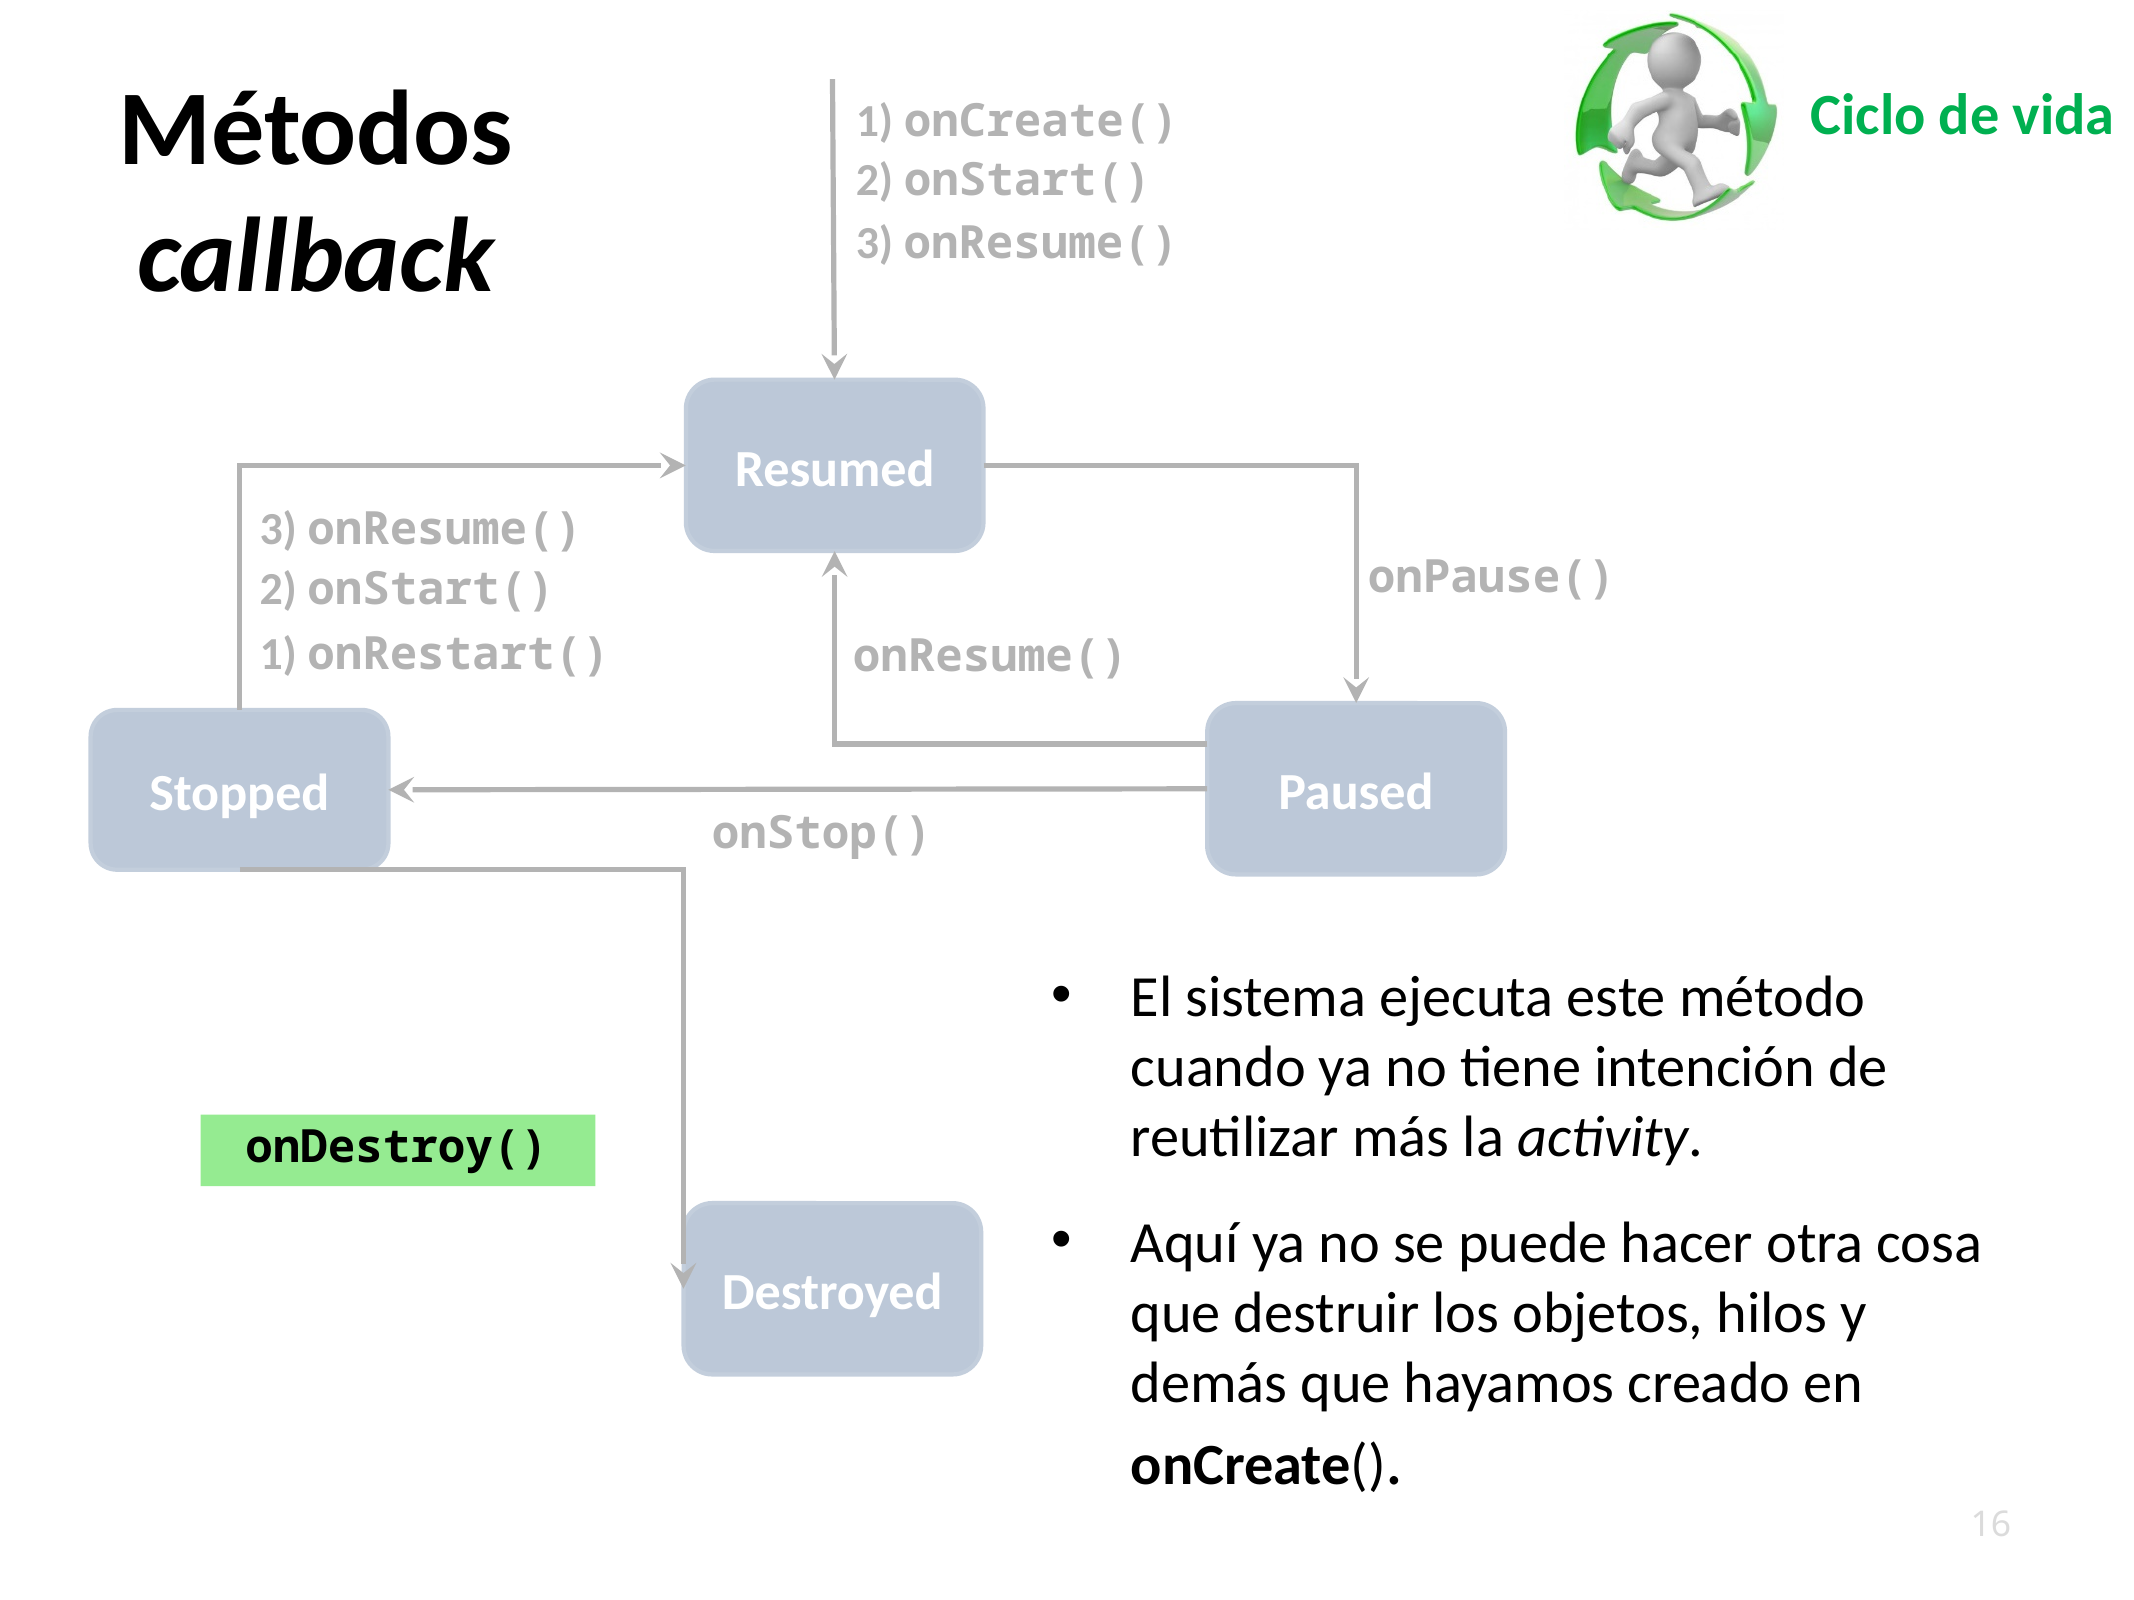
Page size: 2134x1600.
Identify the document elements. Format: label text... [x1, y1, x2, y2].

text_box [1564, 10, 2134, 230]
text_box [834, 550, 1208, 745]
text_box [200, 1114, 234, 1187]
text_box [983, 465, 1357, 704]
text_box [239, 869, 684, 1289]
text_box Métodos callback [51, 50, 581, 321]
text_box El sistema ejecuta este método cuando ya no tiene intención de reutilizar más la activity. Aquí ya no se puede hacer otra cosa que destruir los objetos, hilos y demás que hayamos creado en onCreate(). [1025, 958, 2108, 1507]
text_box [239, 465, 686, 711]
text_box [0, 28, 2130, 1600]
text_box onDestroy() [230, 1109, 234, 1180]
